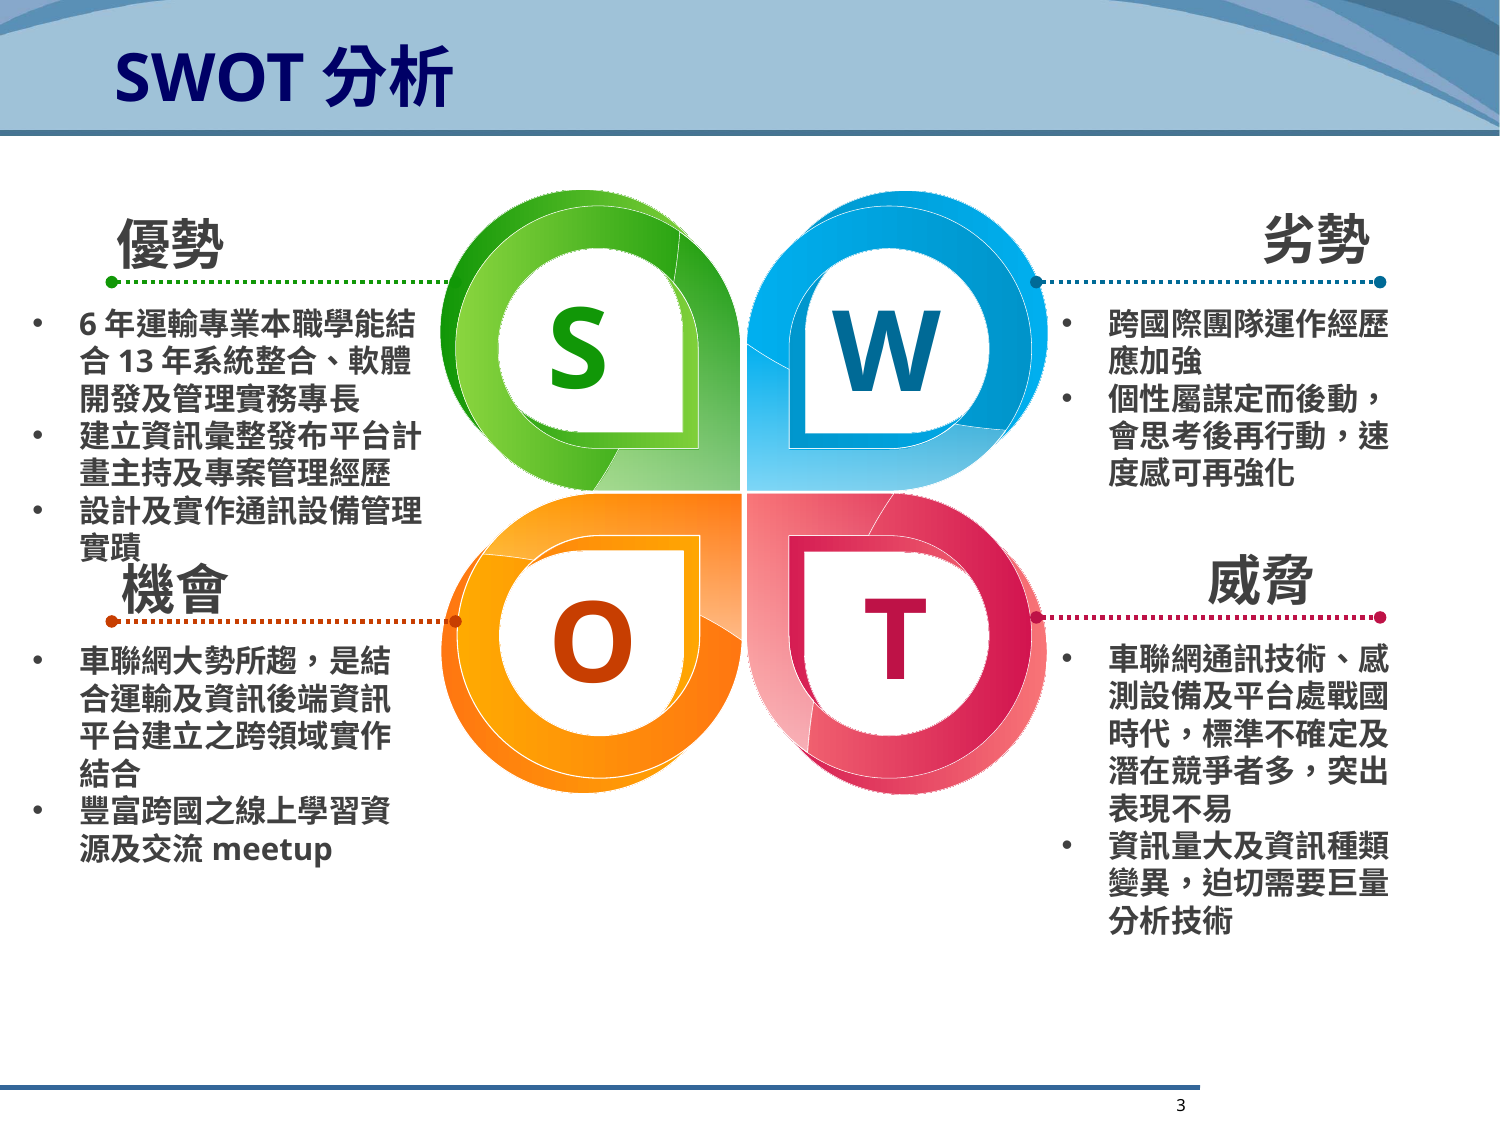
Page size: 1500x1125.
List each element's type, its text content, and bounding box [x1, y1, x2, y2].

text_box 優勢 [101, 202, 352, 283]
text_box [439, 189, 742, 491]
text_box 車聯網大勢所趨，是結合運輸及資訊後端資訊平台建立之跨領域實作結合 豐富跨國之線上學習資源及交流meetup [17, 634, 433, 874]
text_box 機會 [107, 547, 357, 620]
title SWOT分析 [99, 37, 1013, 113]
text_box 威脅 [1130, 538, 1381, 616]
text_box 劣勢 [1135, 197, 1386, 278]
text_box 跨國際團隊運作經歷應加強 個性屬謀定而後動，會思考後再行動，速度感可再強化 [1053, 296, 1412, 499]
text_box 6年運輸專業本職學能結合13年系統整合、軟體開發及管理實務專長 建立資訊彙整發布平台計畫主持及專案管理經歷 設計及實作通訊設備管理實蹟 [17, 296, 435, 574]
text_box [440, 498, 740, 794]
text_box 車聯網通訊技術、感測設備及平台處戰國時代，標準不確定及潛在競爭者多，突出表現不易 資訊量大及資訊種類變異，迫切需要巨量分析技術 [1047, 631, 1435, 984]
slide_number 3 [1024, 1087, 1338, 1113]
picture [0, 0, 1500, 136]
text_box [746, 190, 1049, 492]
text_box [745, 500, 1048, 795]
